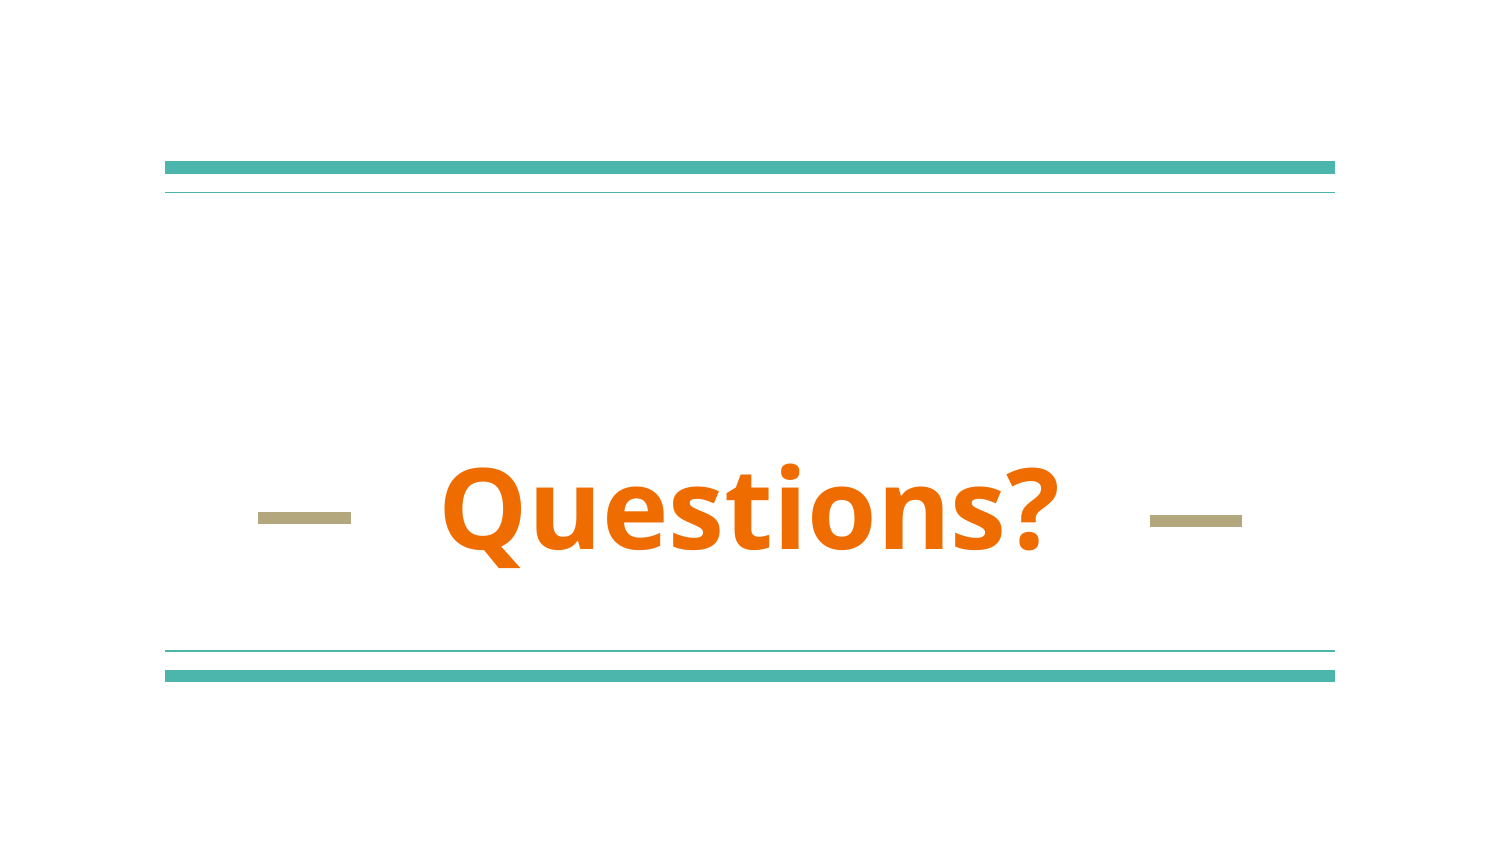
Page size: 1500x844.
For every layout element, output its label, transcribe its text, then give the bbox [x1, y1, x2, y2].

title Questions? [164, 419, 1336, 588]
